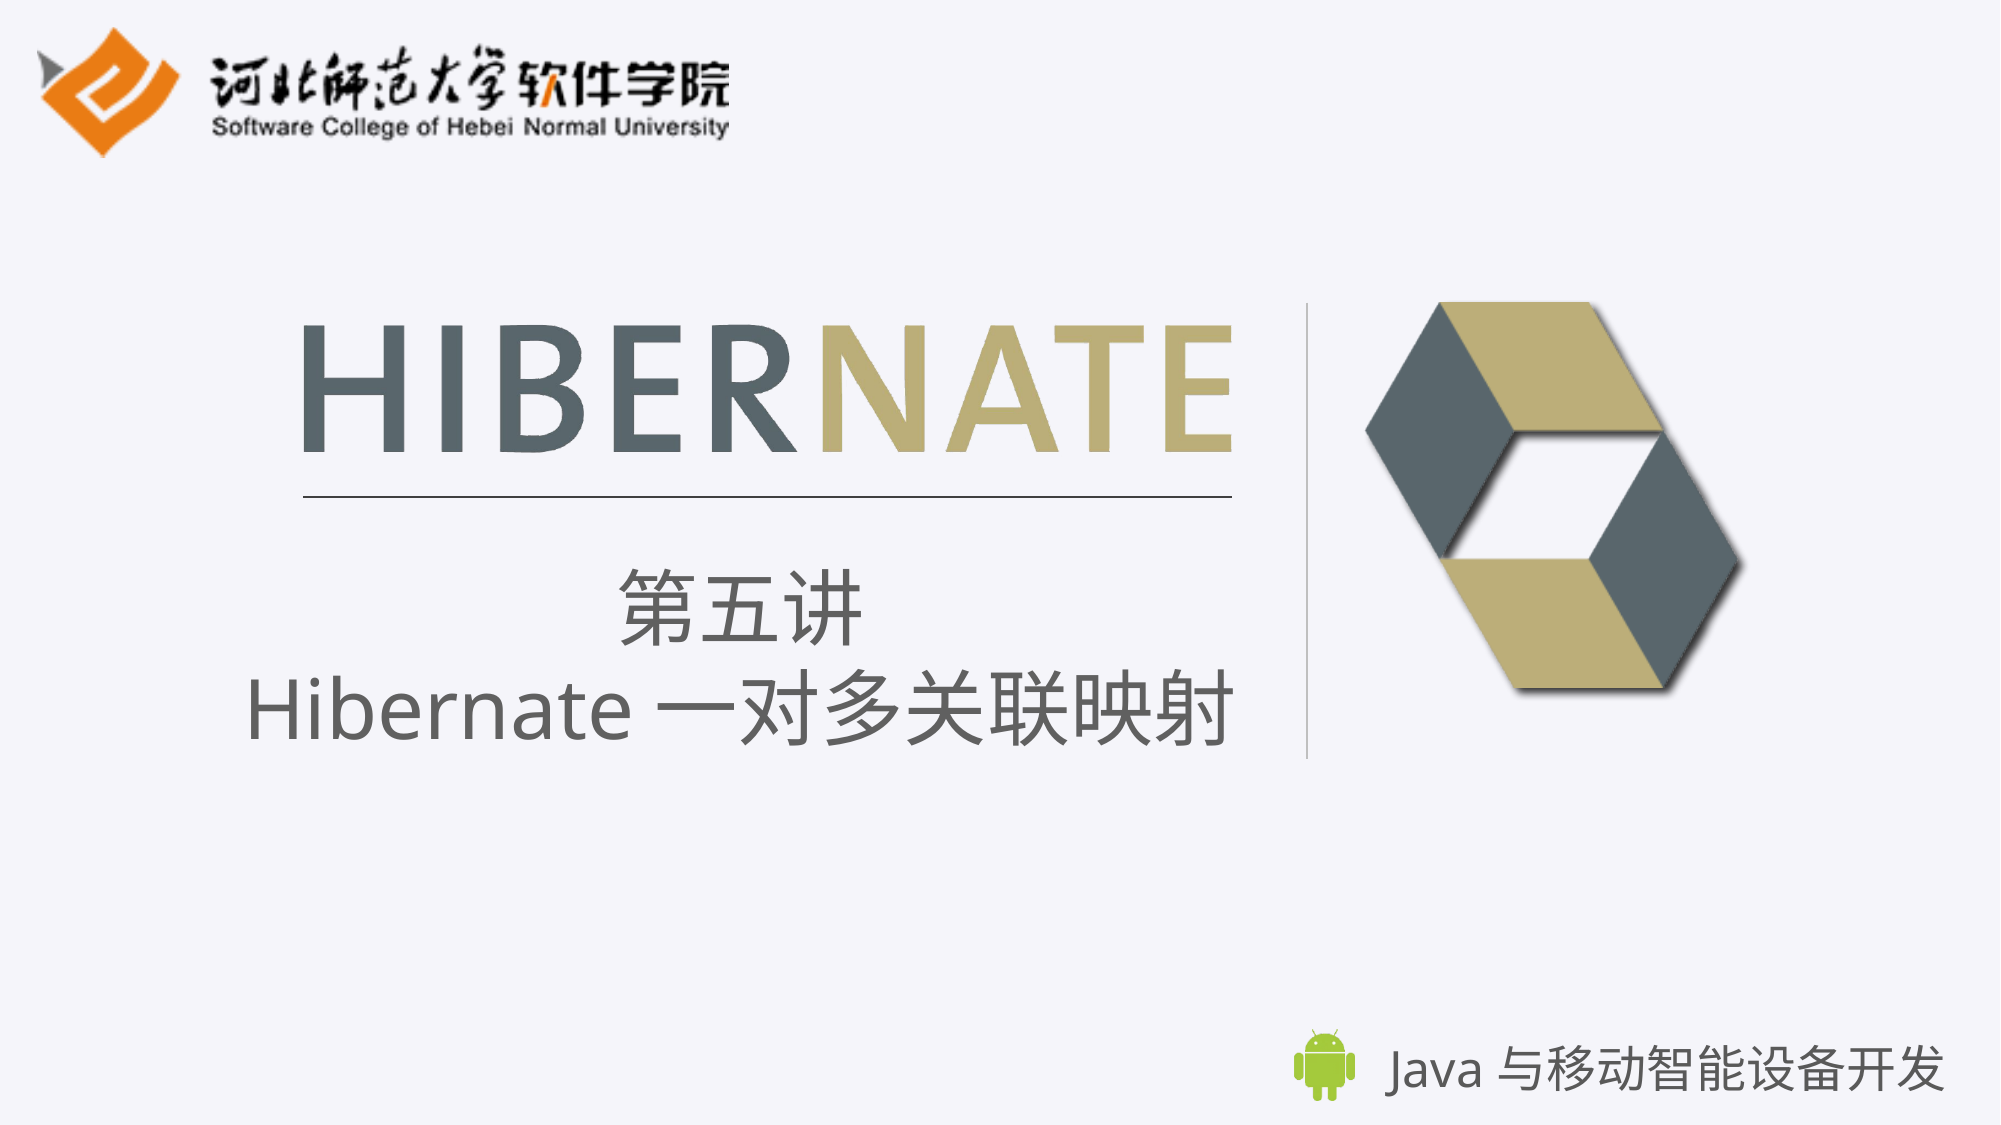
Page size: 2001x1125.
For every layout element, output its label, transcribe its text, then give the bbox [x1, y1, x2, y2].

picture [1294, 1029, 1355, 1101]
picture [1358, 302, 1745, 688]
picture [37, 27, 729, 158]
title 第五讲 Hibernate一对多关联映射 [184, 548, 1296, 787]
picture [303, 319, 1232, 457]
